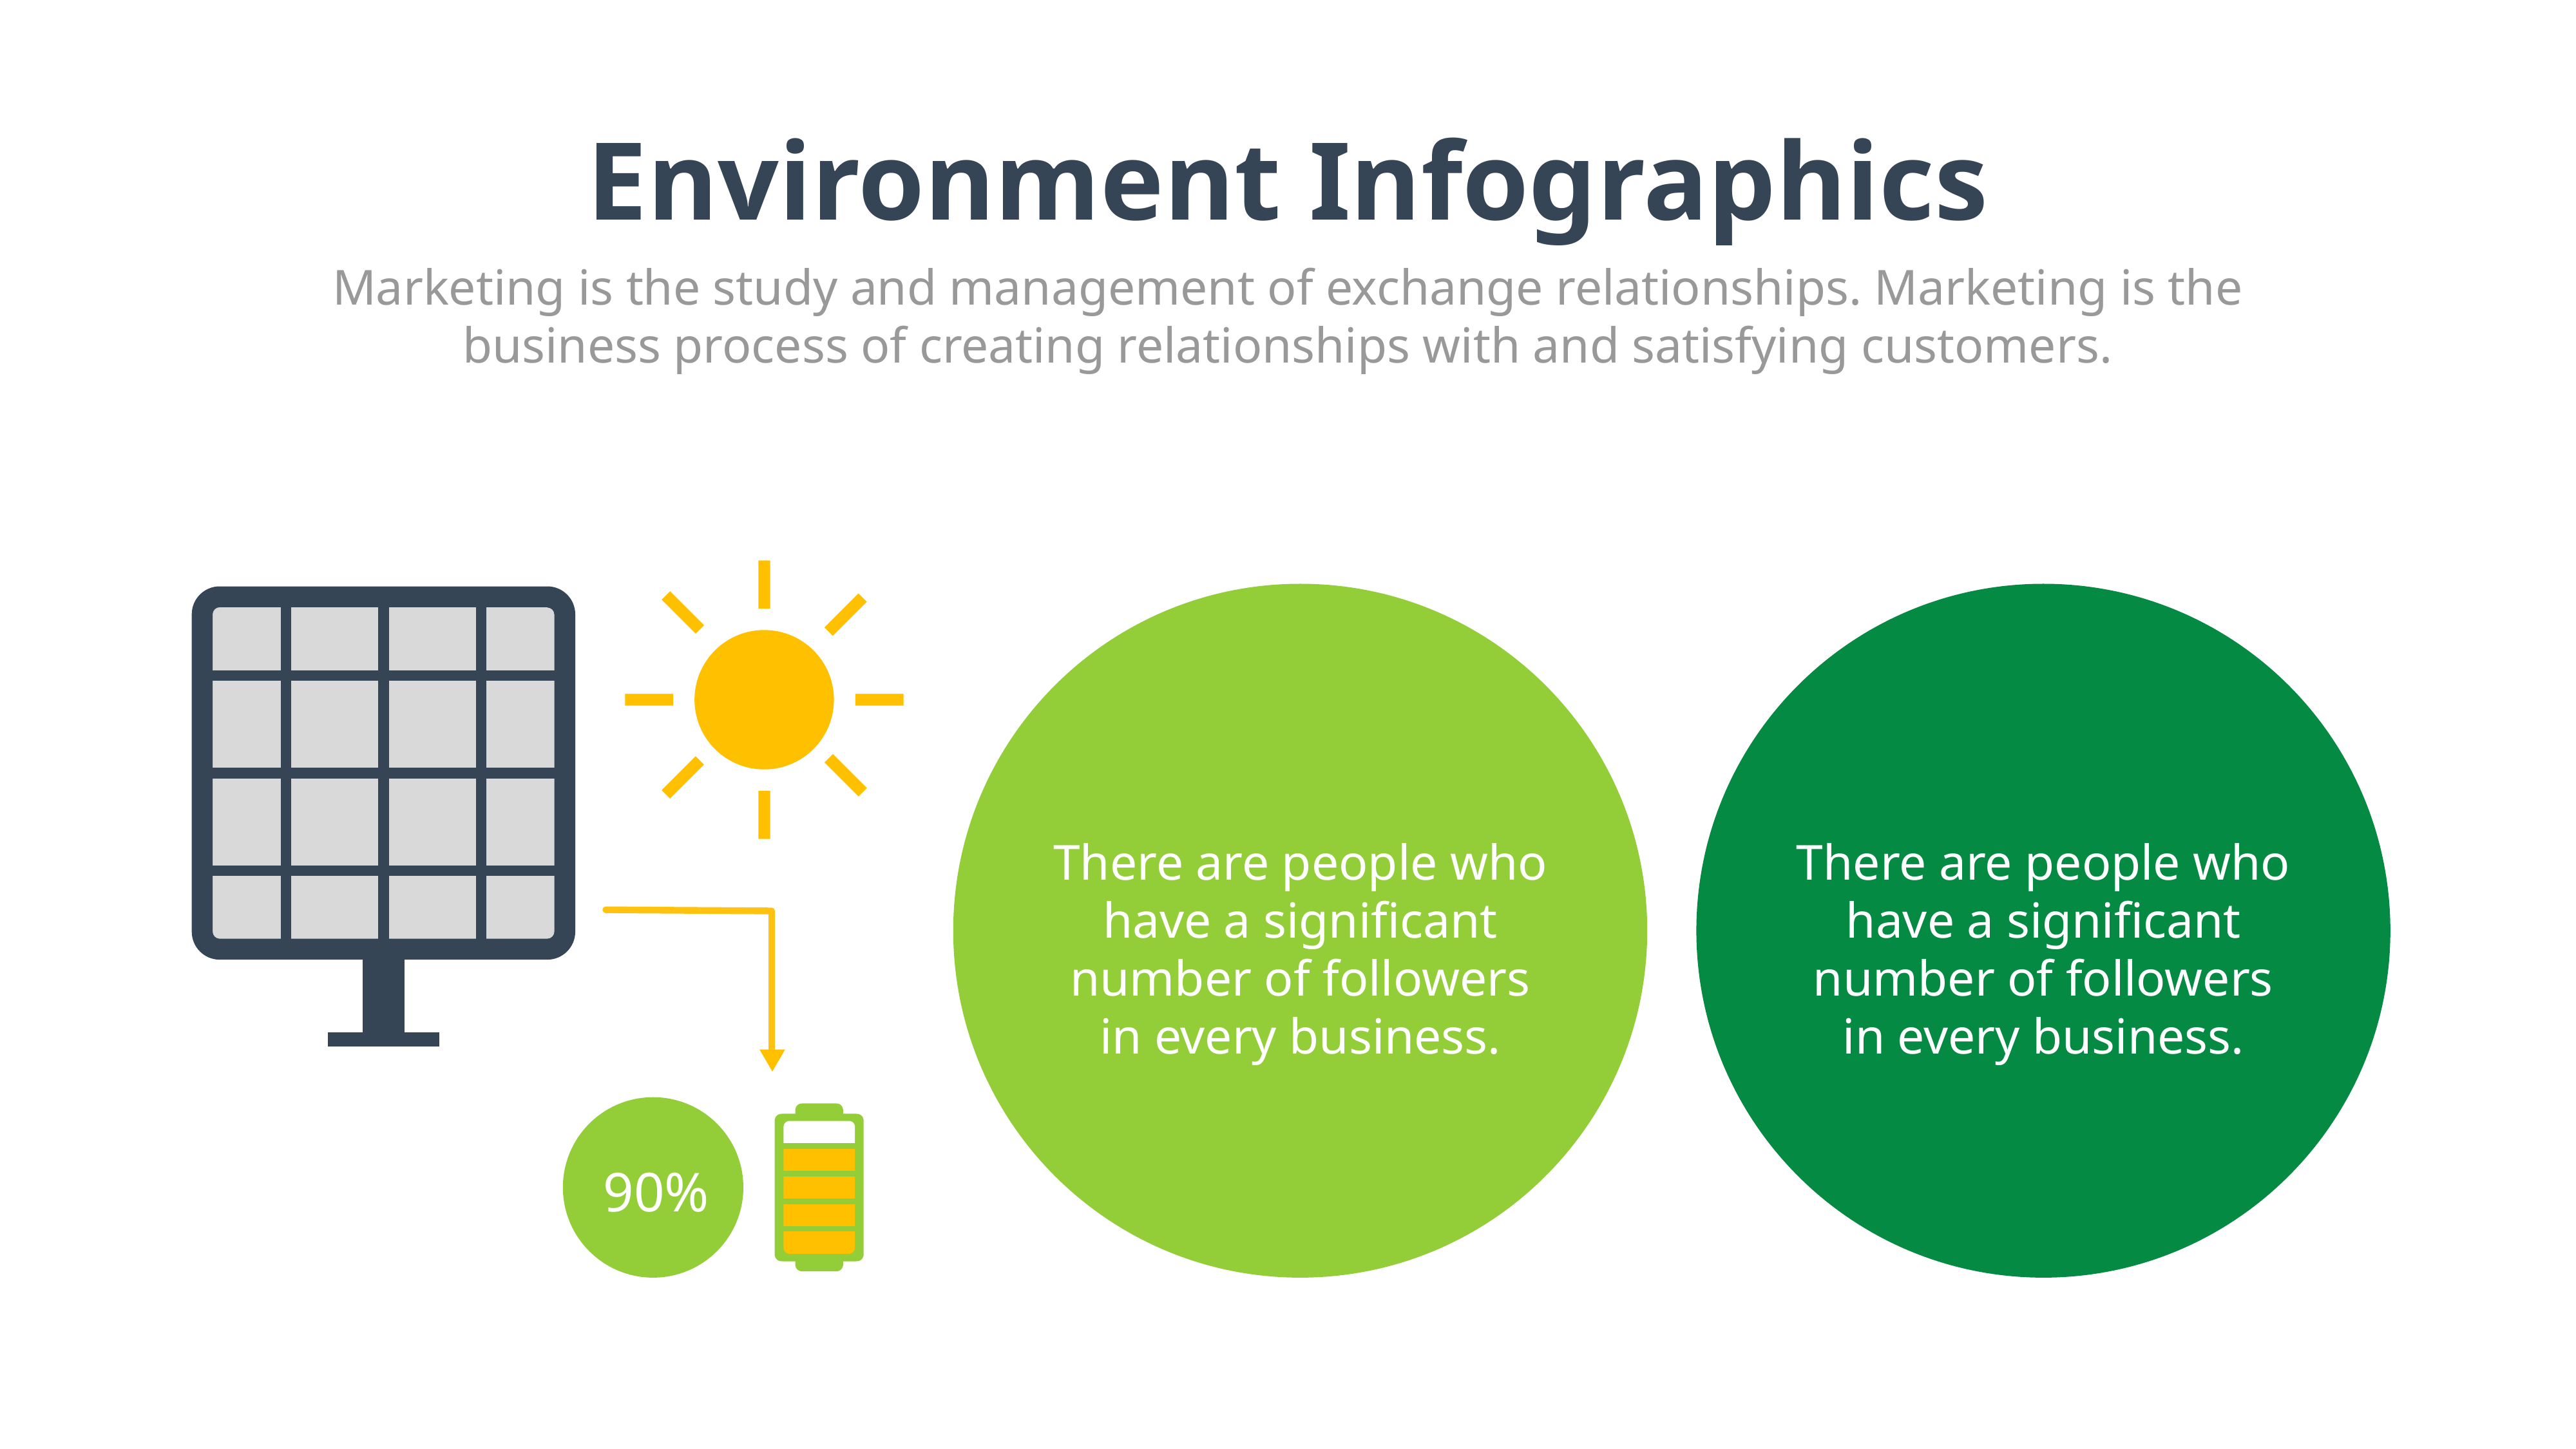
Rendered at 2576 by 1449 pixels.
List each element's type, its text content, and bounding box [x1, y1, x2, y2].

text_box There are people who have a significant number of followers in every business. [1779, 827, 2308, 1069]
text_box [191, 554, 904, 1278]
text_box [1696, 583, 2390, 1278]
text_box Marketing is the study and management of exchange relationships. Marketing is the business process of creating relationships with and satisfying customers. [281, 251, 2295, 377]
text_box There are people who have a significant number of followers in every business. [1036, 827, 1565, 1069]
text_box [953, 583, 1648, 1278]
text_box Environment Infographics [577, 108, 1999, 247]
